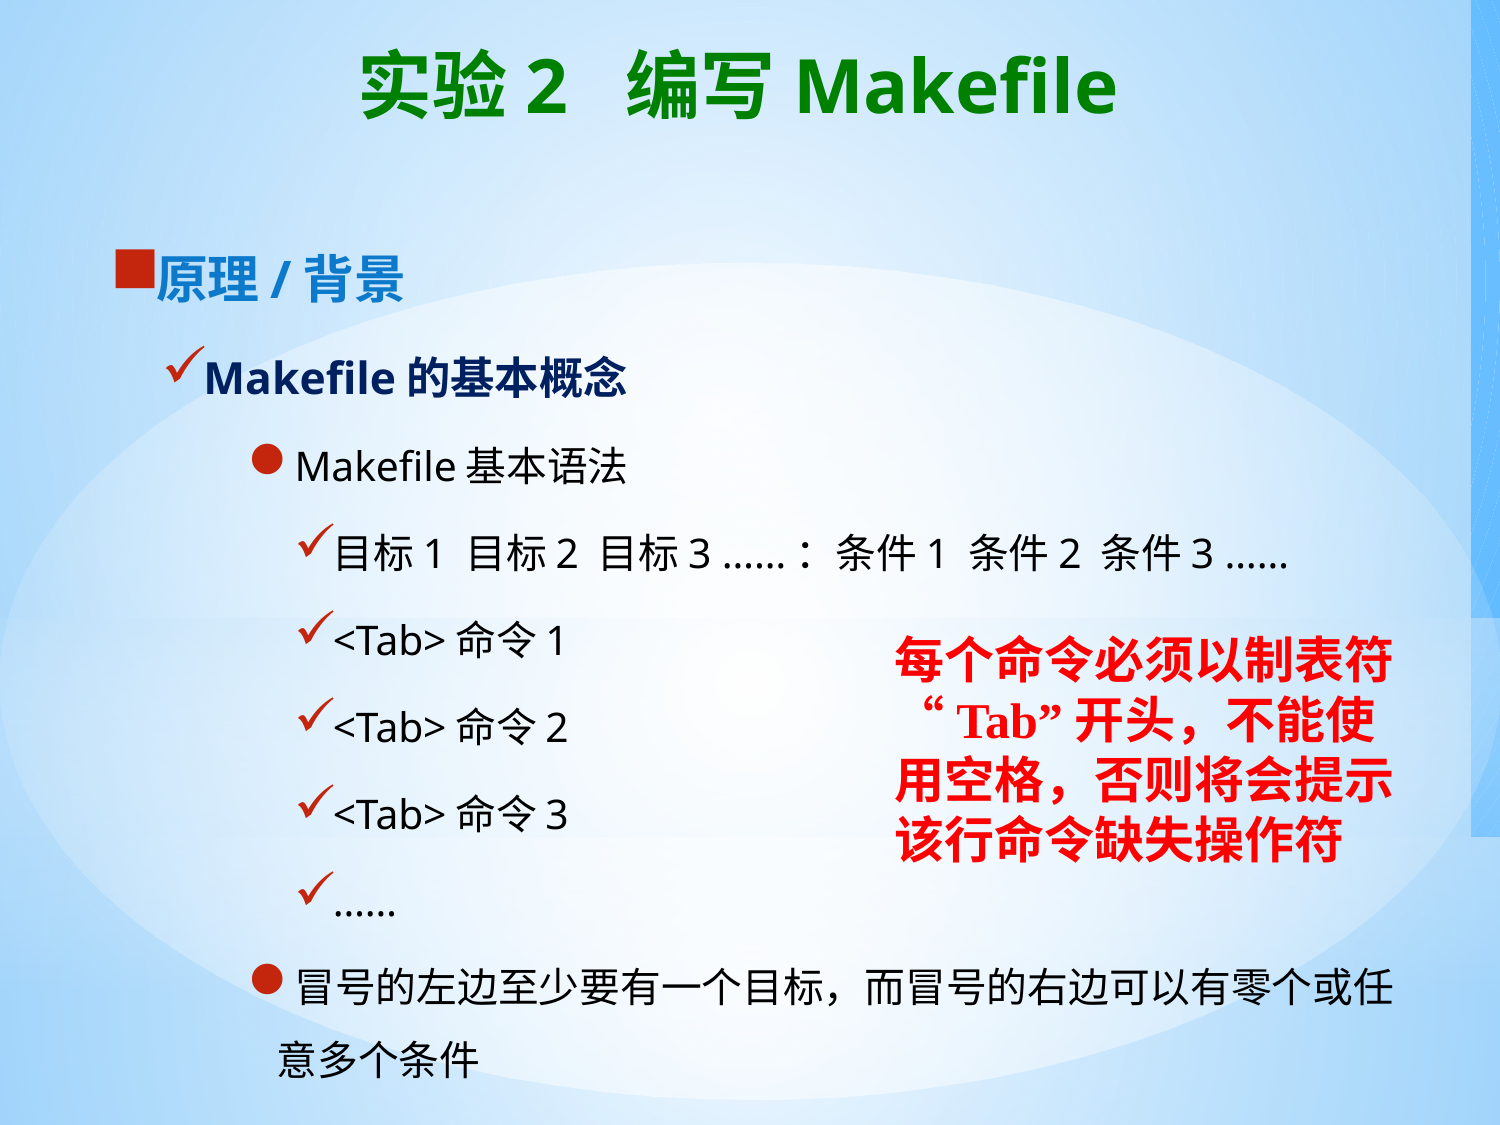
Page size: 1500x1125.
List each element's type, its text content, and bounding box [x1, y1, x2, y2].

list 原理/背景 Makefile的基本概念 Makefile基本语法 目标1 目标2 目标3 ……：条件1 条件2 条件3 …… <Tab>命令1 <Tab>命令2 <Tab>命令3 …… 冒号的左边至少要有一个目标，而冒号的右边可以有零个或任意多个条件 [88, 208, 1436, 1094]
title 实验2 编写Makefile [88, 30, 1388, 149]
text_box 每个命令必须以制表符“Tab”开头，不能使用空格，否则将会提示该行命令缺失操作符 [879, 621, 1435, 877]
